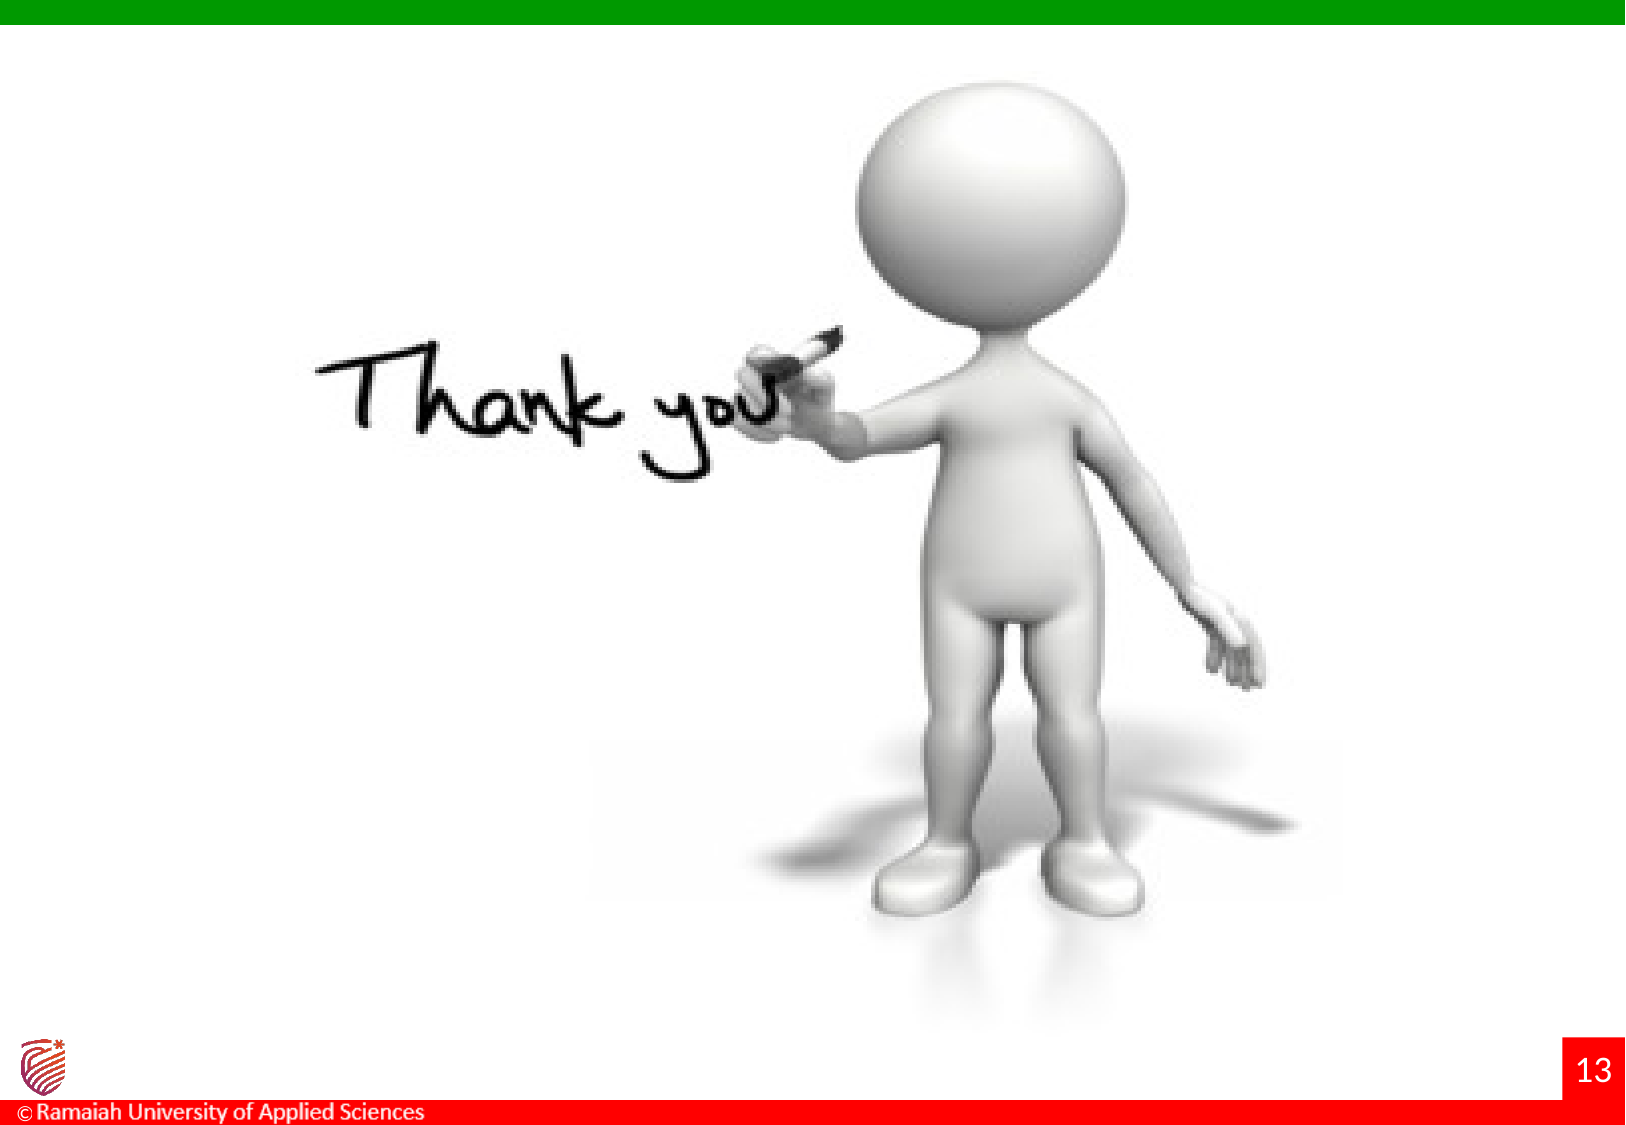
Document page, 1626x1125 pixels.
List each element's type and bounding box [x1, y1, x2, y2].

picture [21, 1039, 65, 1096]
picture [32, 1101, 430, 1125]
picture [230, 71, 1441, 1038]
